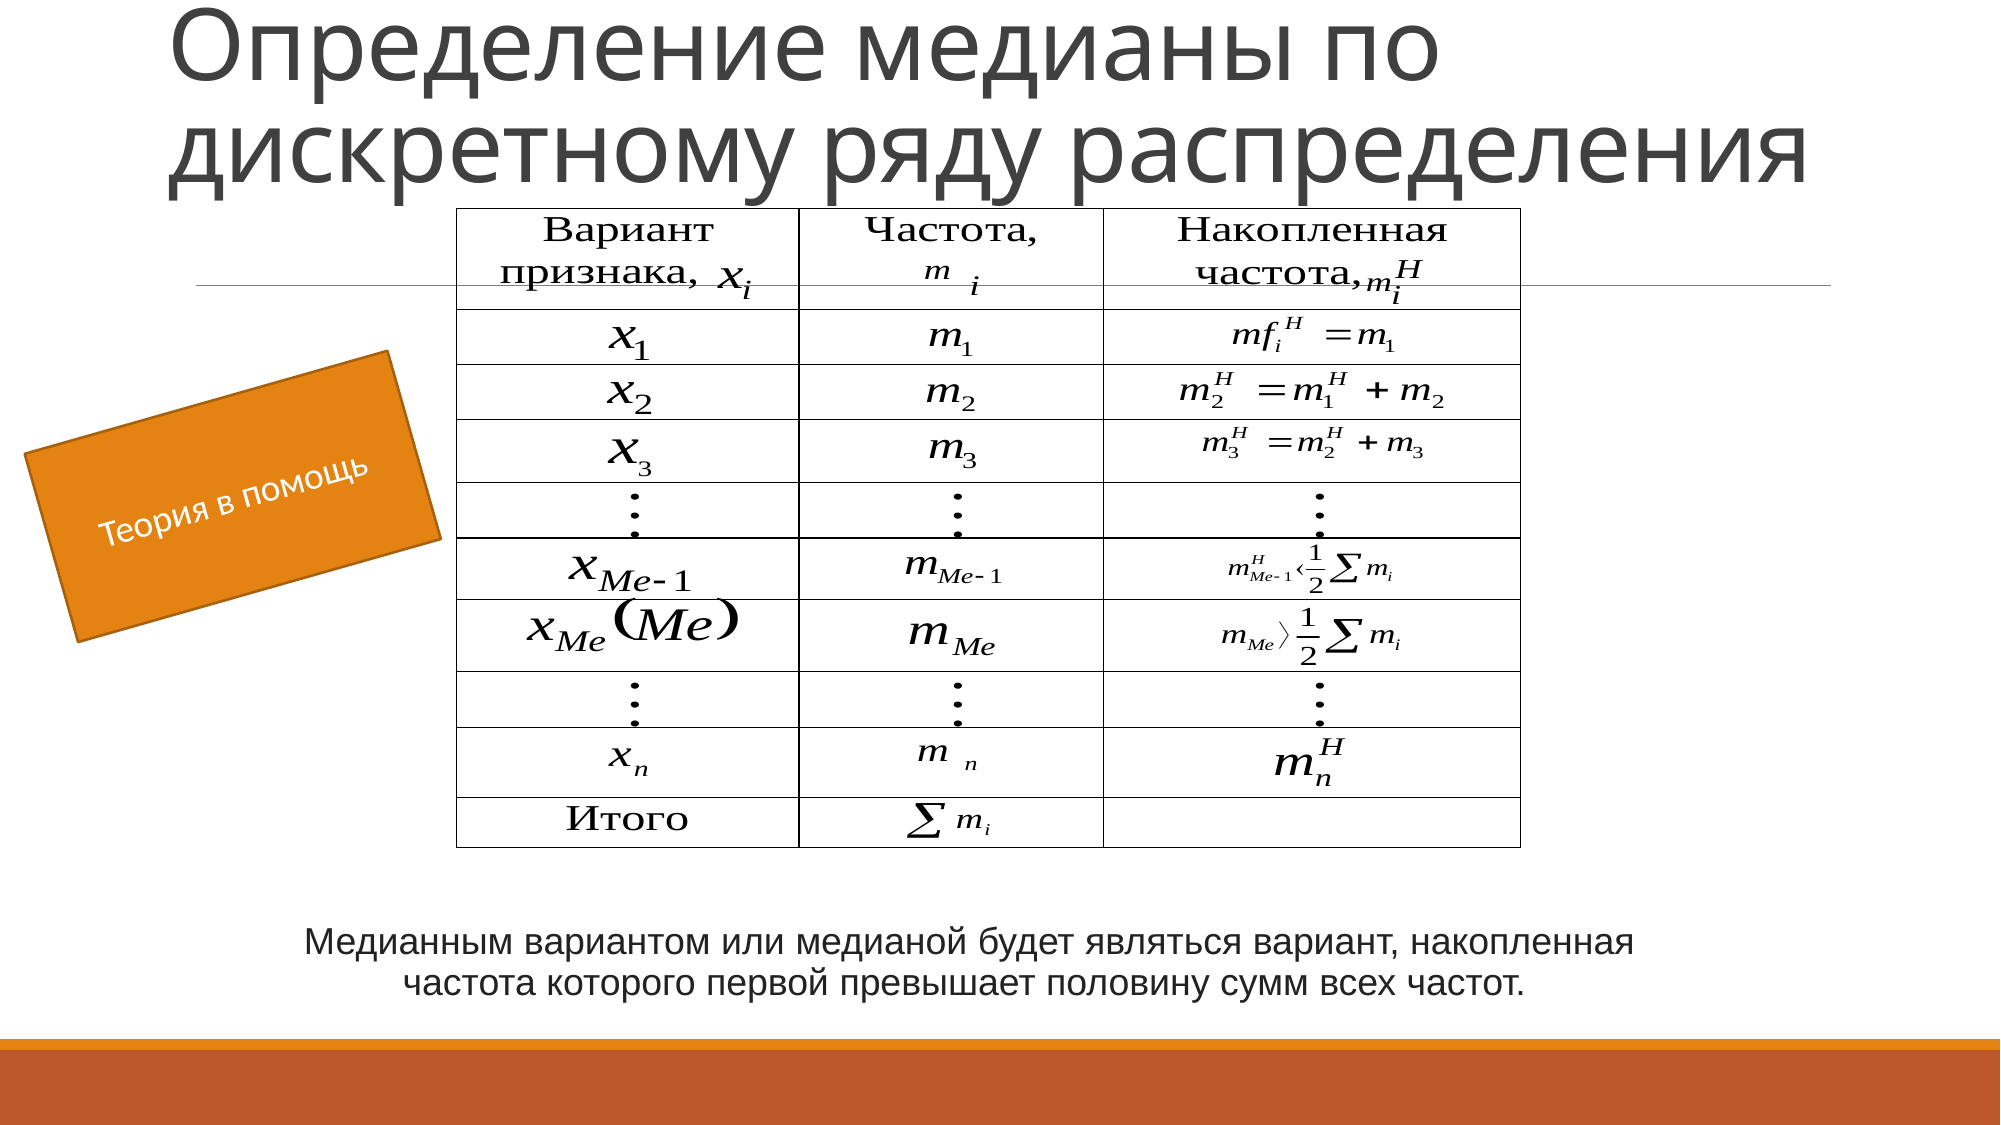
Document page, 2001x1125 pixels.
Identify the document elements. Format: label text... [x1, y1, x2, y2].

title Определение медианы по дискретному ряду распределения [152, 0, 1895, 211]
text_box Теория в помощь [23, 349, 429, 644]
list Медианным вариантом или медианой будет являться вариант, накопленная частота которого первой превышает половину сумм всех частот. [228, 914, 1652, 1104]
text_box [432, 207, 1544, 1010]
